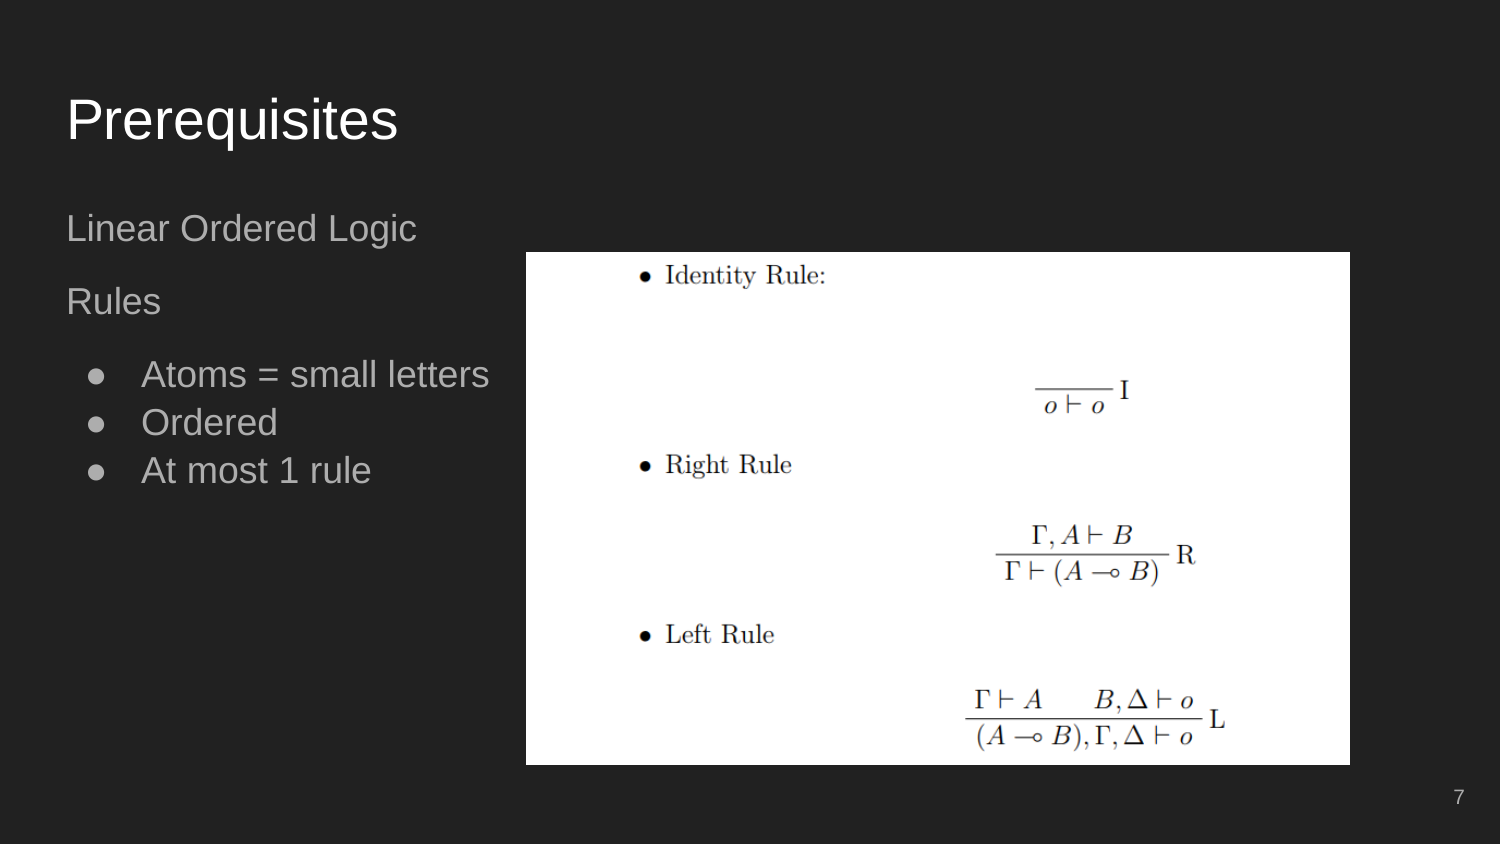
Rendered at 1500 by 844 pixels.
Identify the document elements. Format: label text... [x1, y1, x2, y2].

list Linear Ordered Logic Rules Atoms = small letters Ordered At most 1 rule [51, 185, 1449, 747]
picture [526, 251, 1351, 766]
title Prerequisites [51, 72, 1449, 167]
slide_number ‹#› [1389, 764, 1480, 830]
